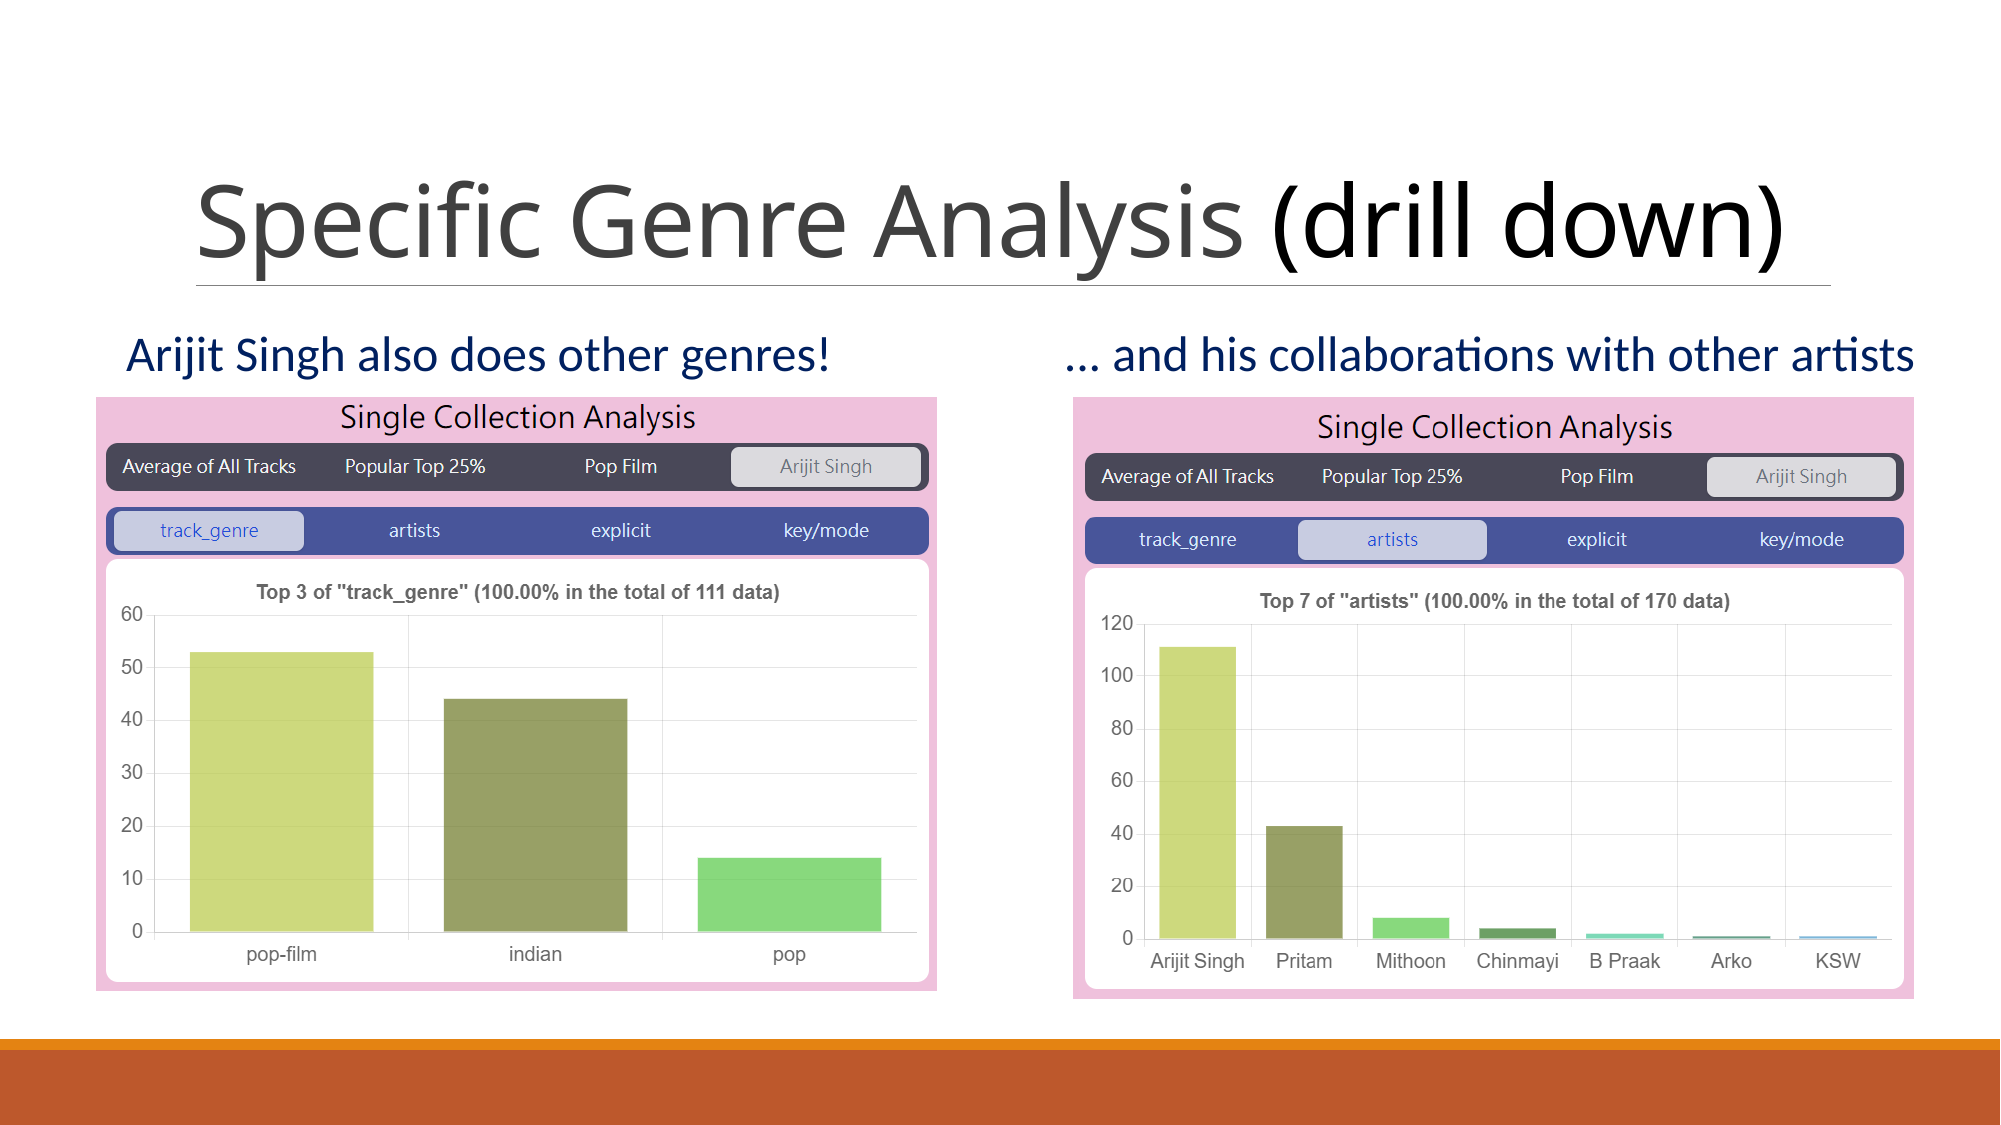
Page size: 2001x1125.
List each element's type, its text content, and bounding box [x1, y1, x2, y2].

title Specific Genre Analysis (drill down) [180, 47, 1830, 285]
text_box ... and his collaborations with other artists [1063, 320, 1954, 981]
picture [1073, 397, 1915, 1000]
picture [95, 397, 937, 992]
list Arijit Singh also does other genres! [111, 320, 1063, 981]
